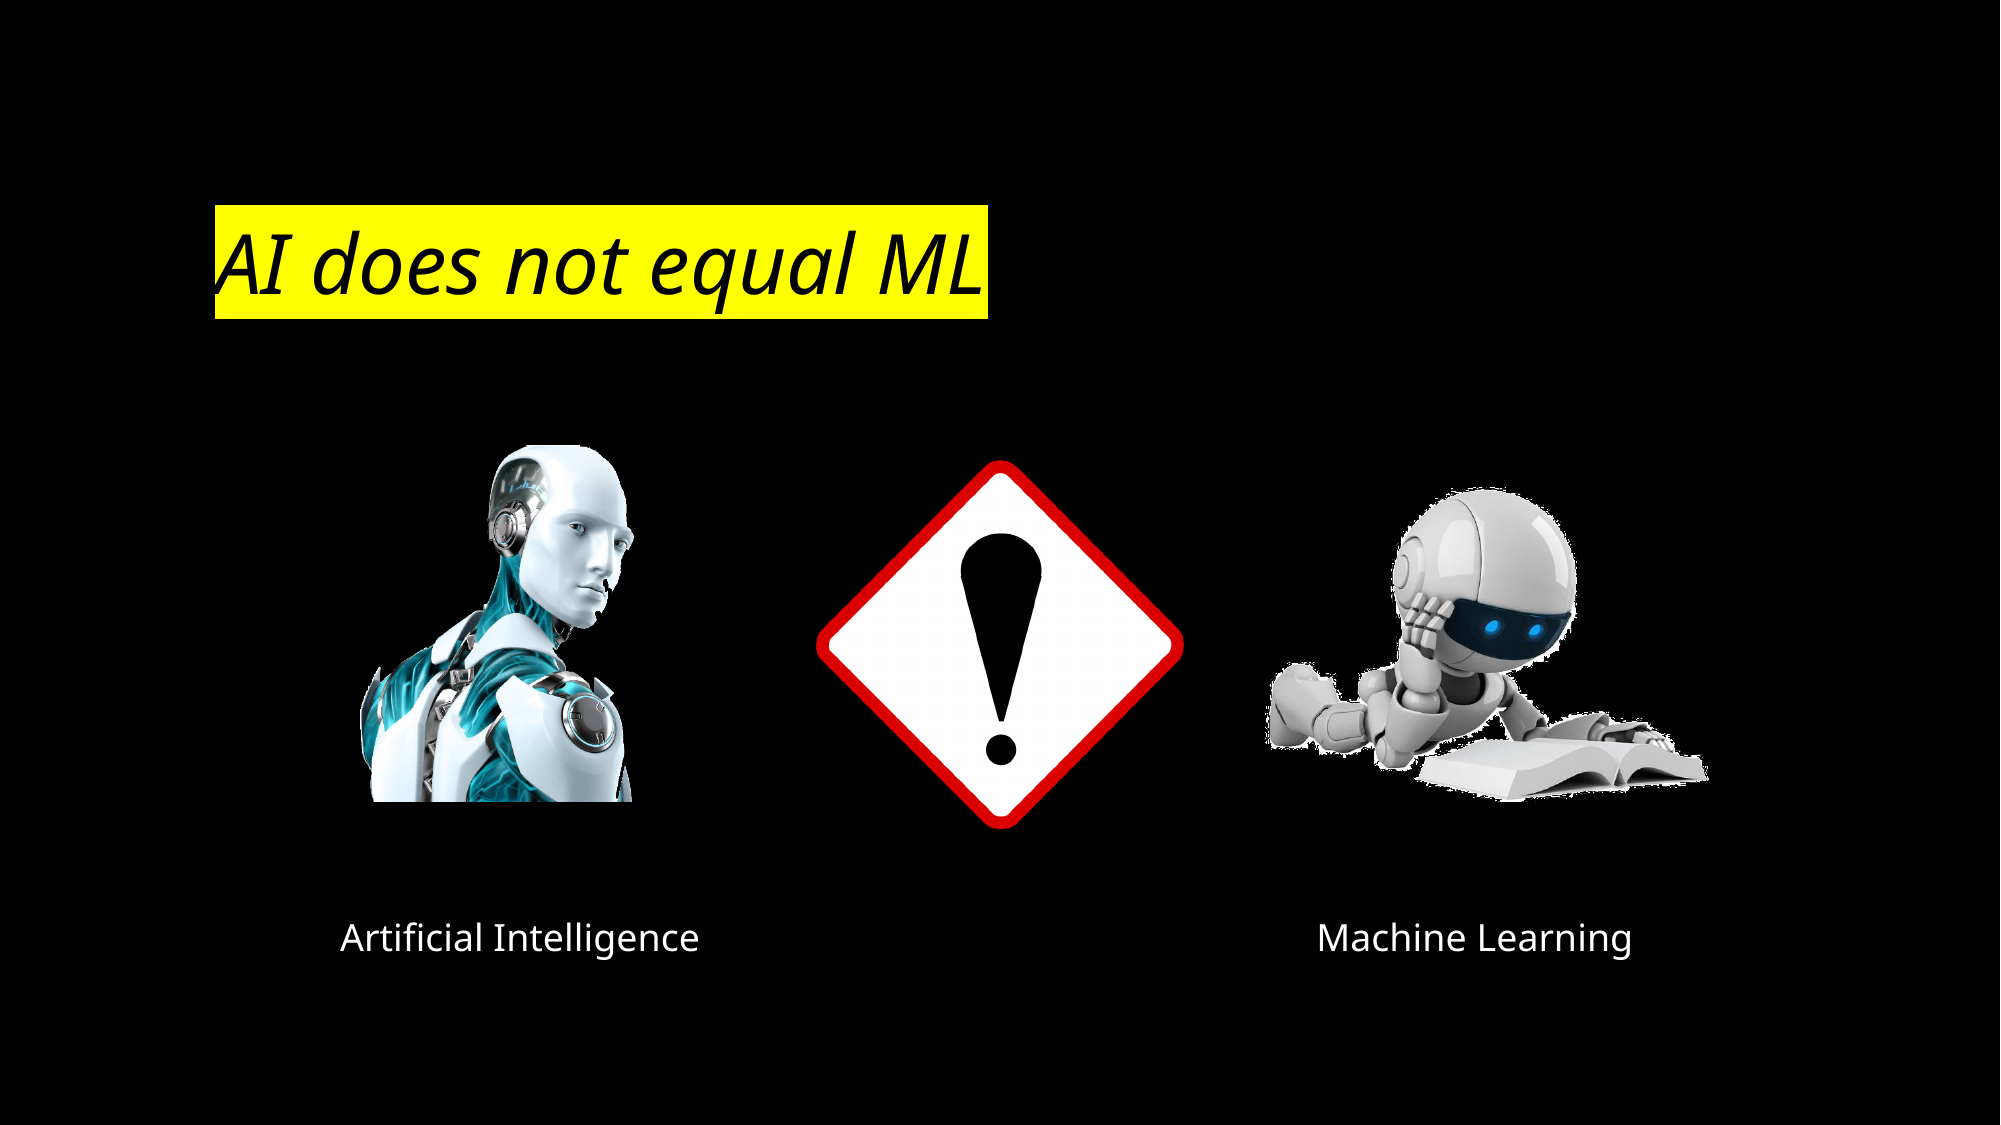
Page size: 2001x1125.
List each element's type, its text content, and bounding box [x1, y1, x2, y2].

picture [479, 798, 494, 802]
text_box Artificial Intelligence​ [325, 906, 725, 967]
picture [504, 785, 510, 794]
title AI does not equal ML [200, 59, 1758, 319]
text_box Machine Learning​​ [1301, 906, 1673, 967]
picture [1265, 487, 1709, 802]
picture [501, 795, 507, 802]
picture [815, 460, 1184, 829]
picture [270, 445, 735, 802]
